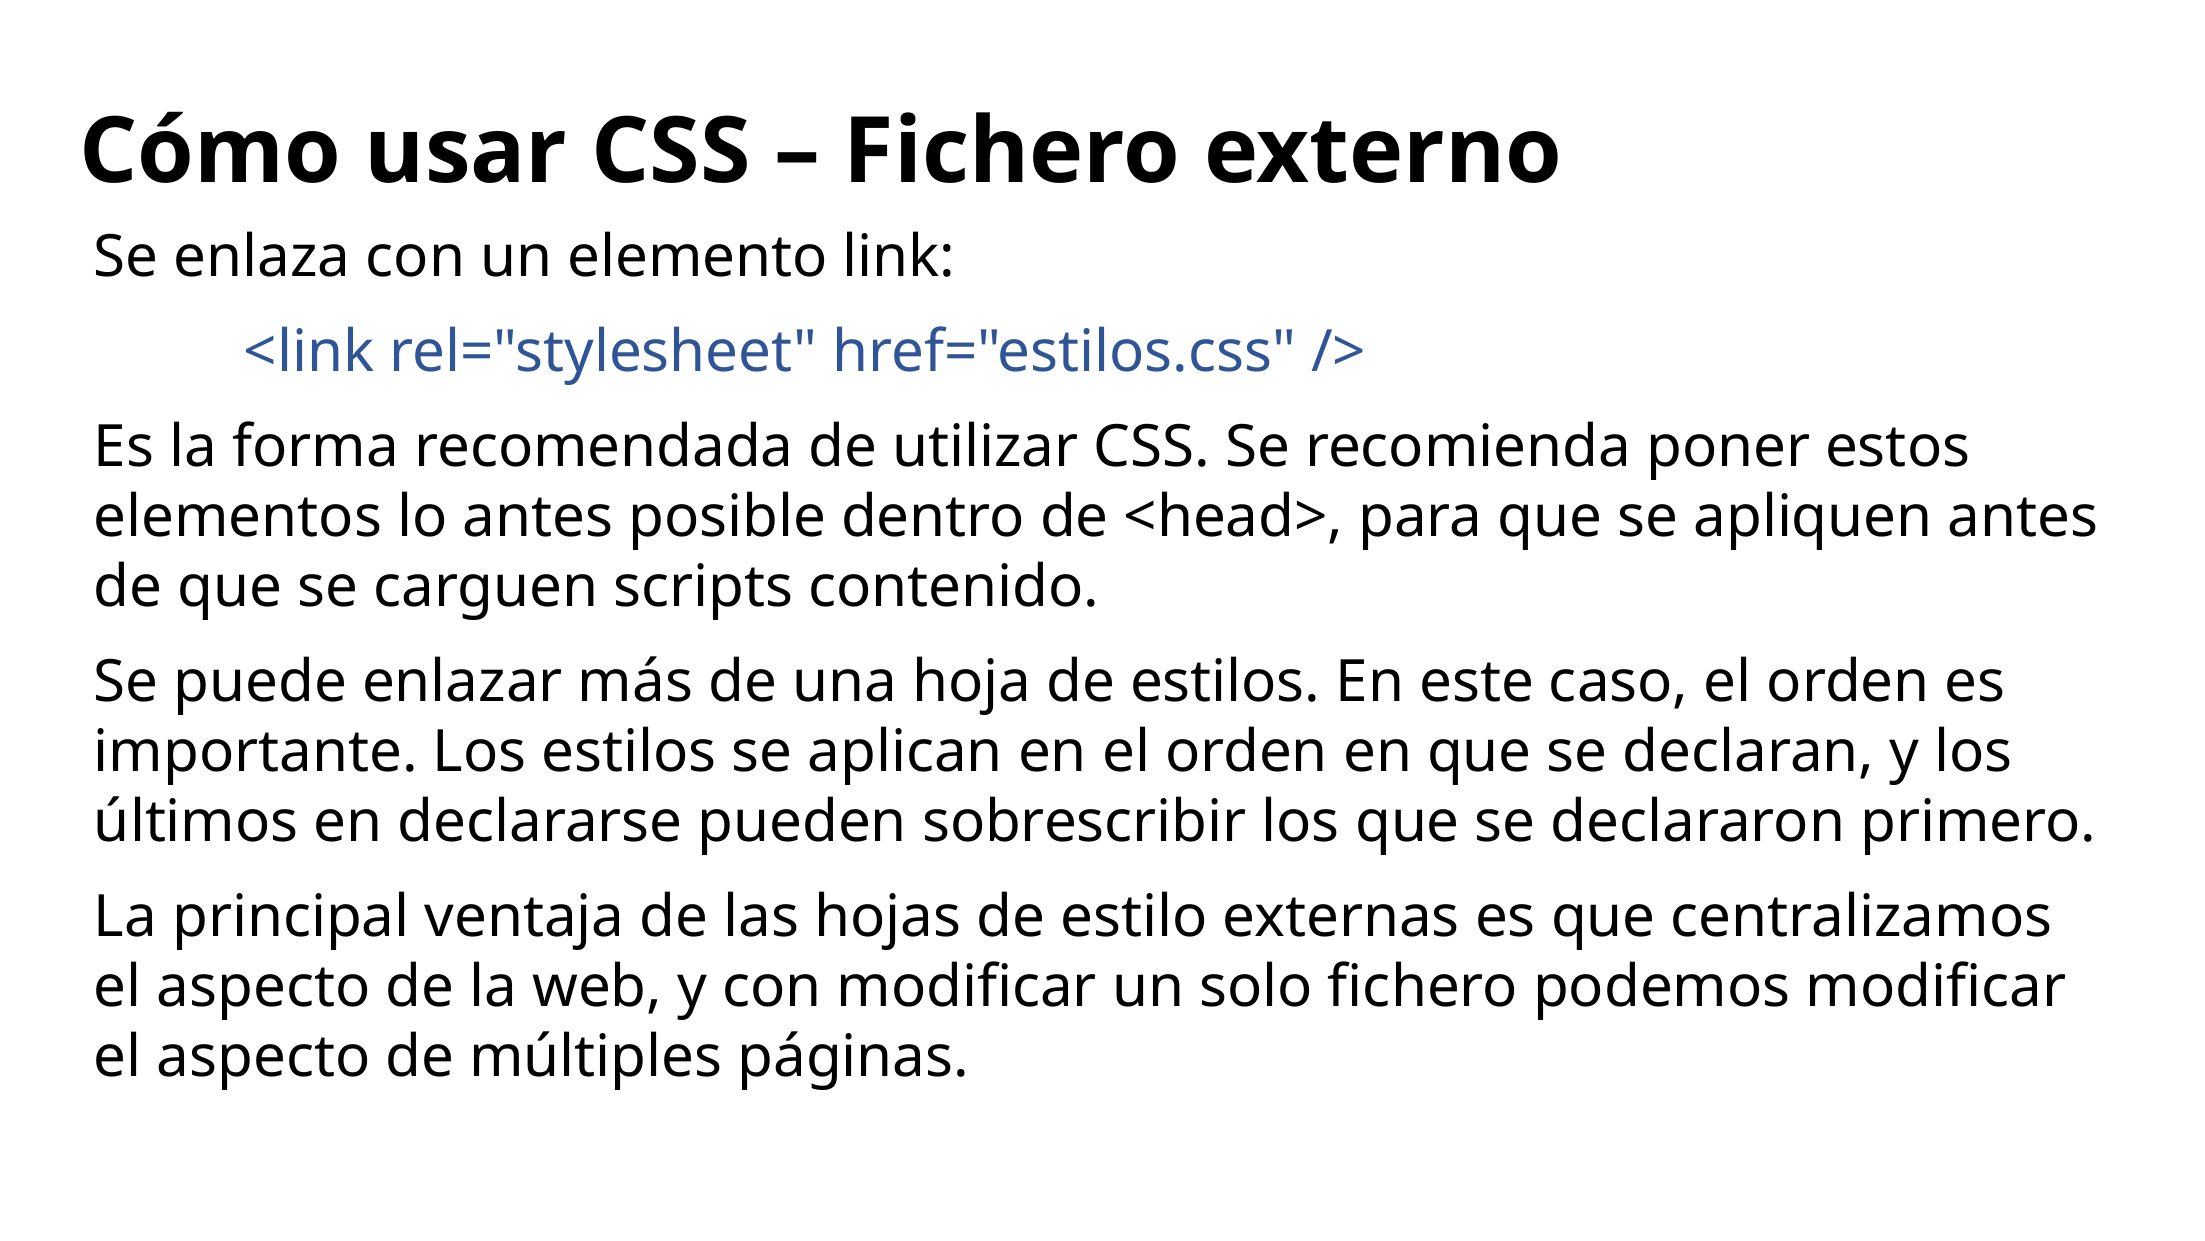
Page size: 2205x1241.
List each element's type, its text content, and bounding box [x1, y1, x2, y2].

title Cómo usar CSS – Fichero externo [79, 41, 2136, 264]
text_box Se enlaza con un elemento link: <link rel="stylesheet" href="estilos.css" /> Es la forma recomendada de utilizar CSS. Se recomienda poner estos elementos lo antes posible dentro de <head>, para que se apliquen antes de que se carguen scripts contenido. Se puede enlazar más de una hoja de estilos. En este caso, el orden es importante. Los estilos se aplican en el orden en que se declaran, y los últimos en declararse pueden sobrescribir los que se declararon primero. La principal ventaja de las hojas de estilo externas es que centralizamos el aspecto de la web, y con modificar un solo fichero podemos modificar el aspecto de múltiples páginas. [79, 210, 2126, 1096]
